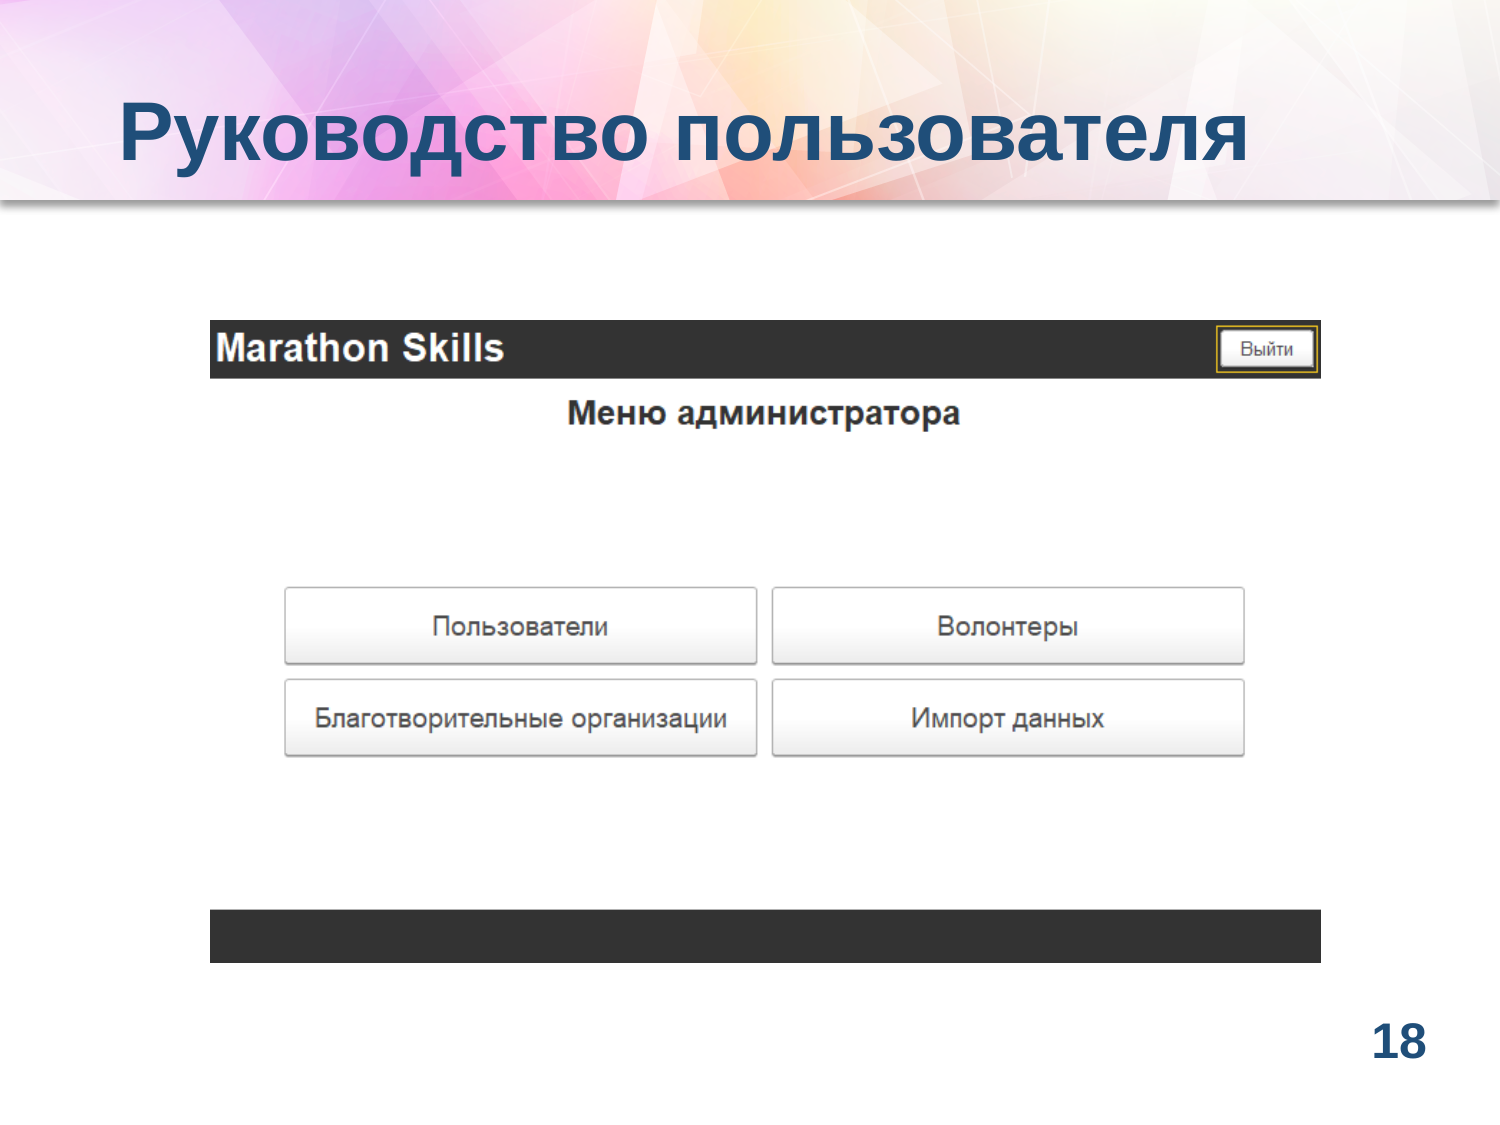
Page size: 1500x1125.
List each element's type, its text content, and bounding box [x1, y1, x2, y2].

picture [210, 320, 1321, 963]
picture [0, 0, 1500, 200]
text_box Руководство пользователя [103, 25, 1397, 243]
slide_number 18 [1104, 1016, 1442, 1062]
